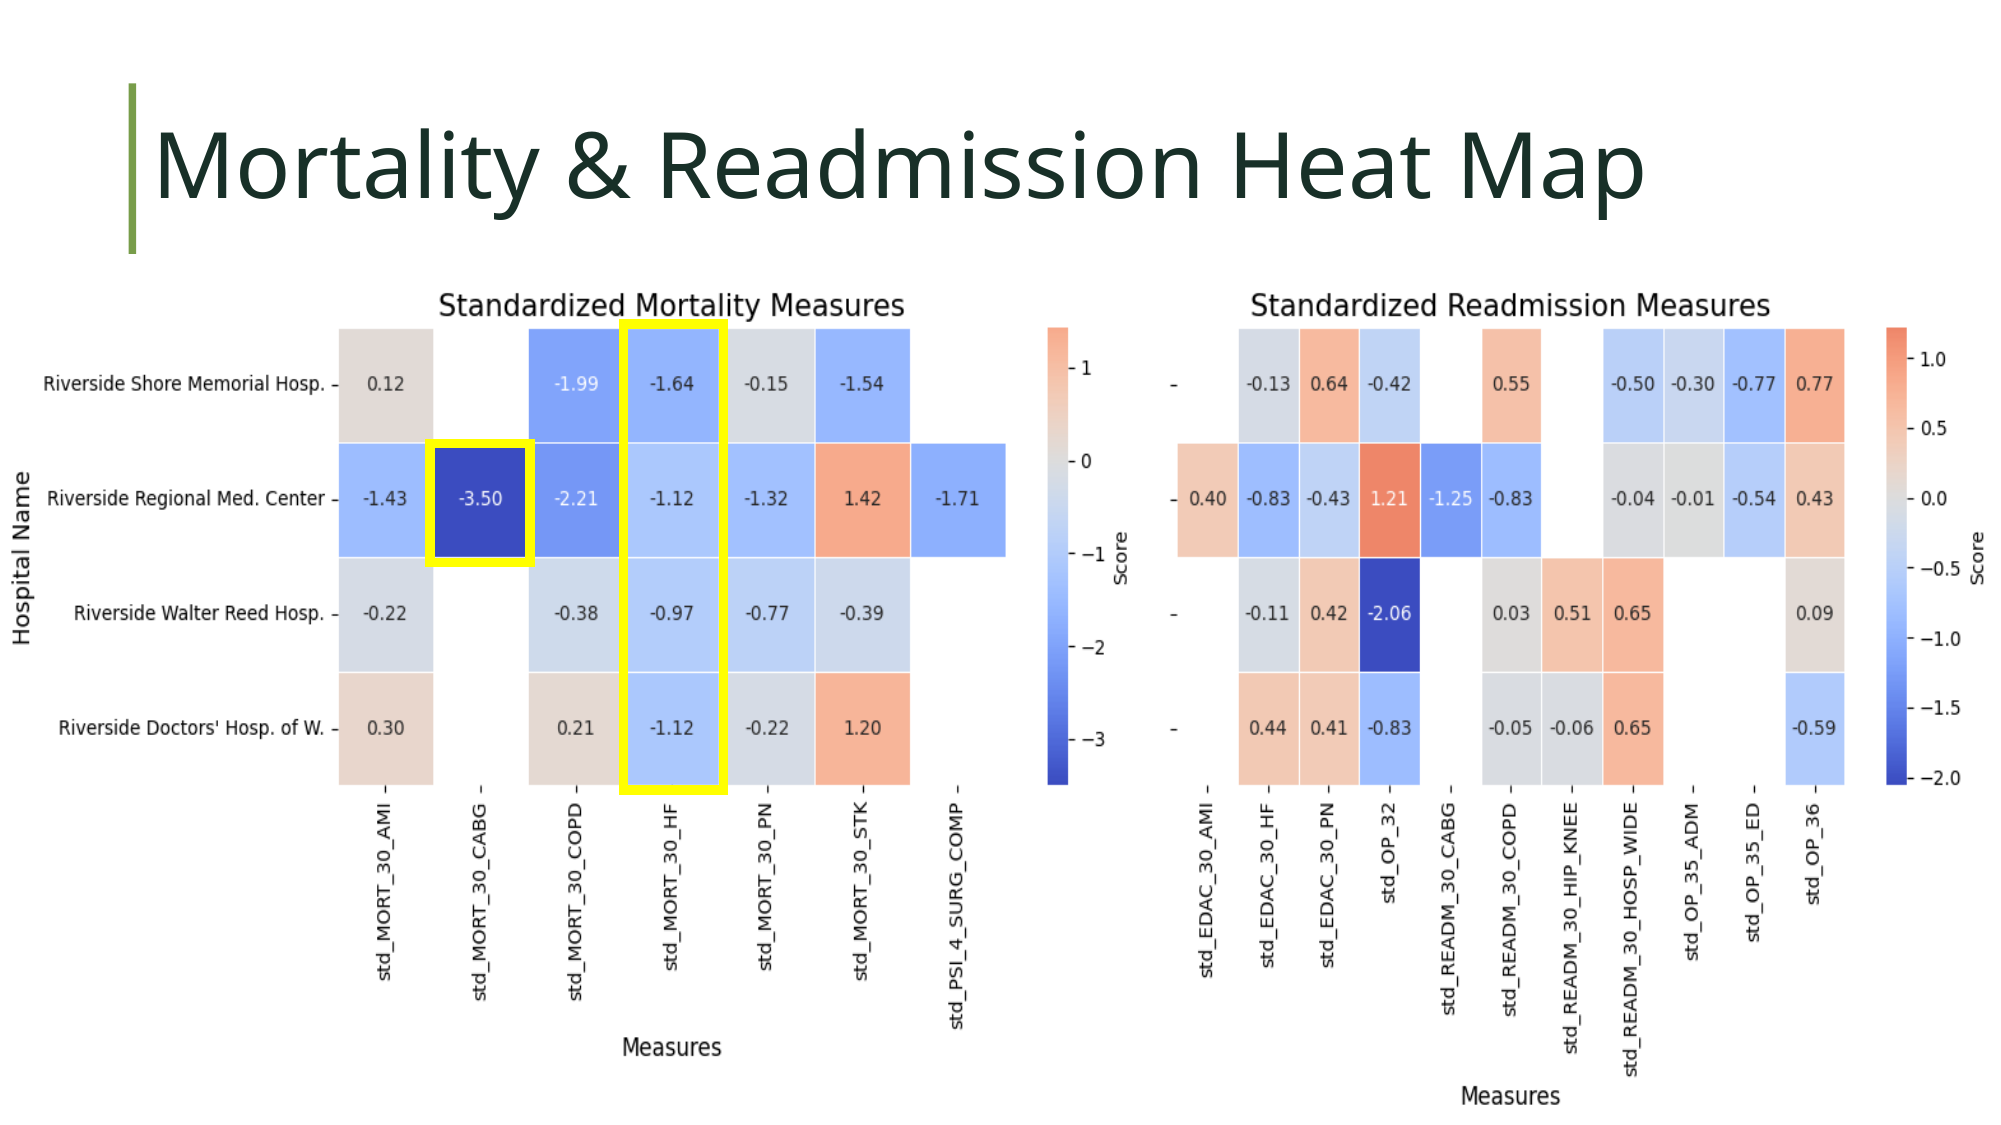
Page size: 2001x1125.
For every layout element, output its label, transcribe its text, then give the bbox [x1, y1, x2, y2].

picture [0, 279, 2000, 1125]
title Mortality & Readmission Heat Map [137, 59, 1863, 278]
